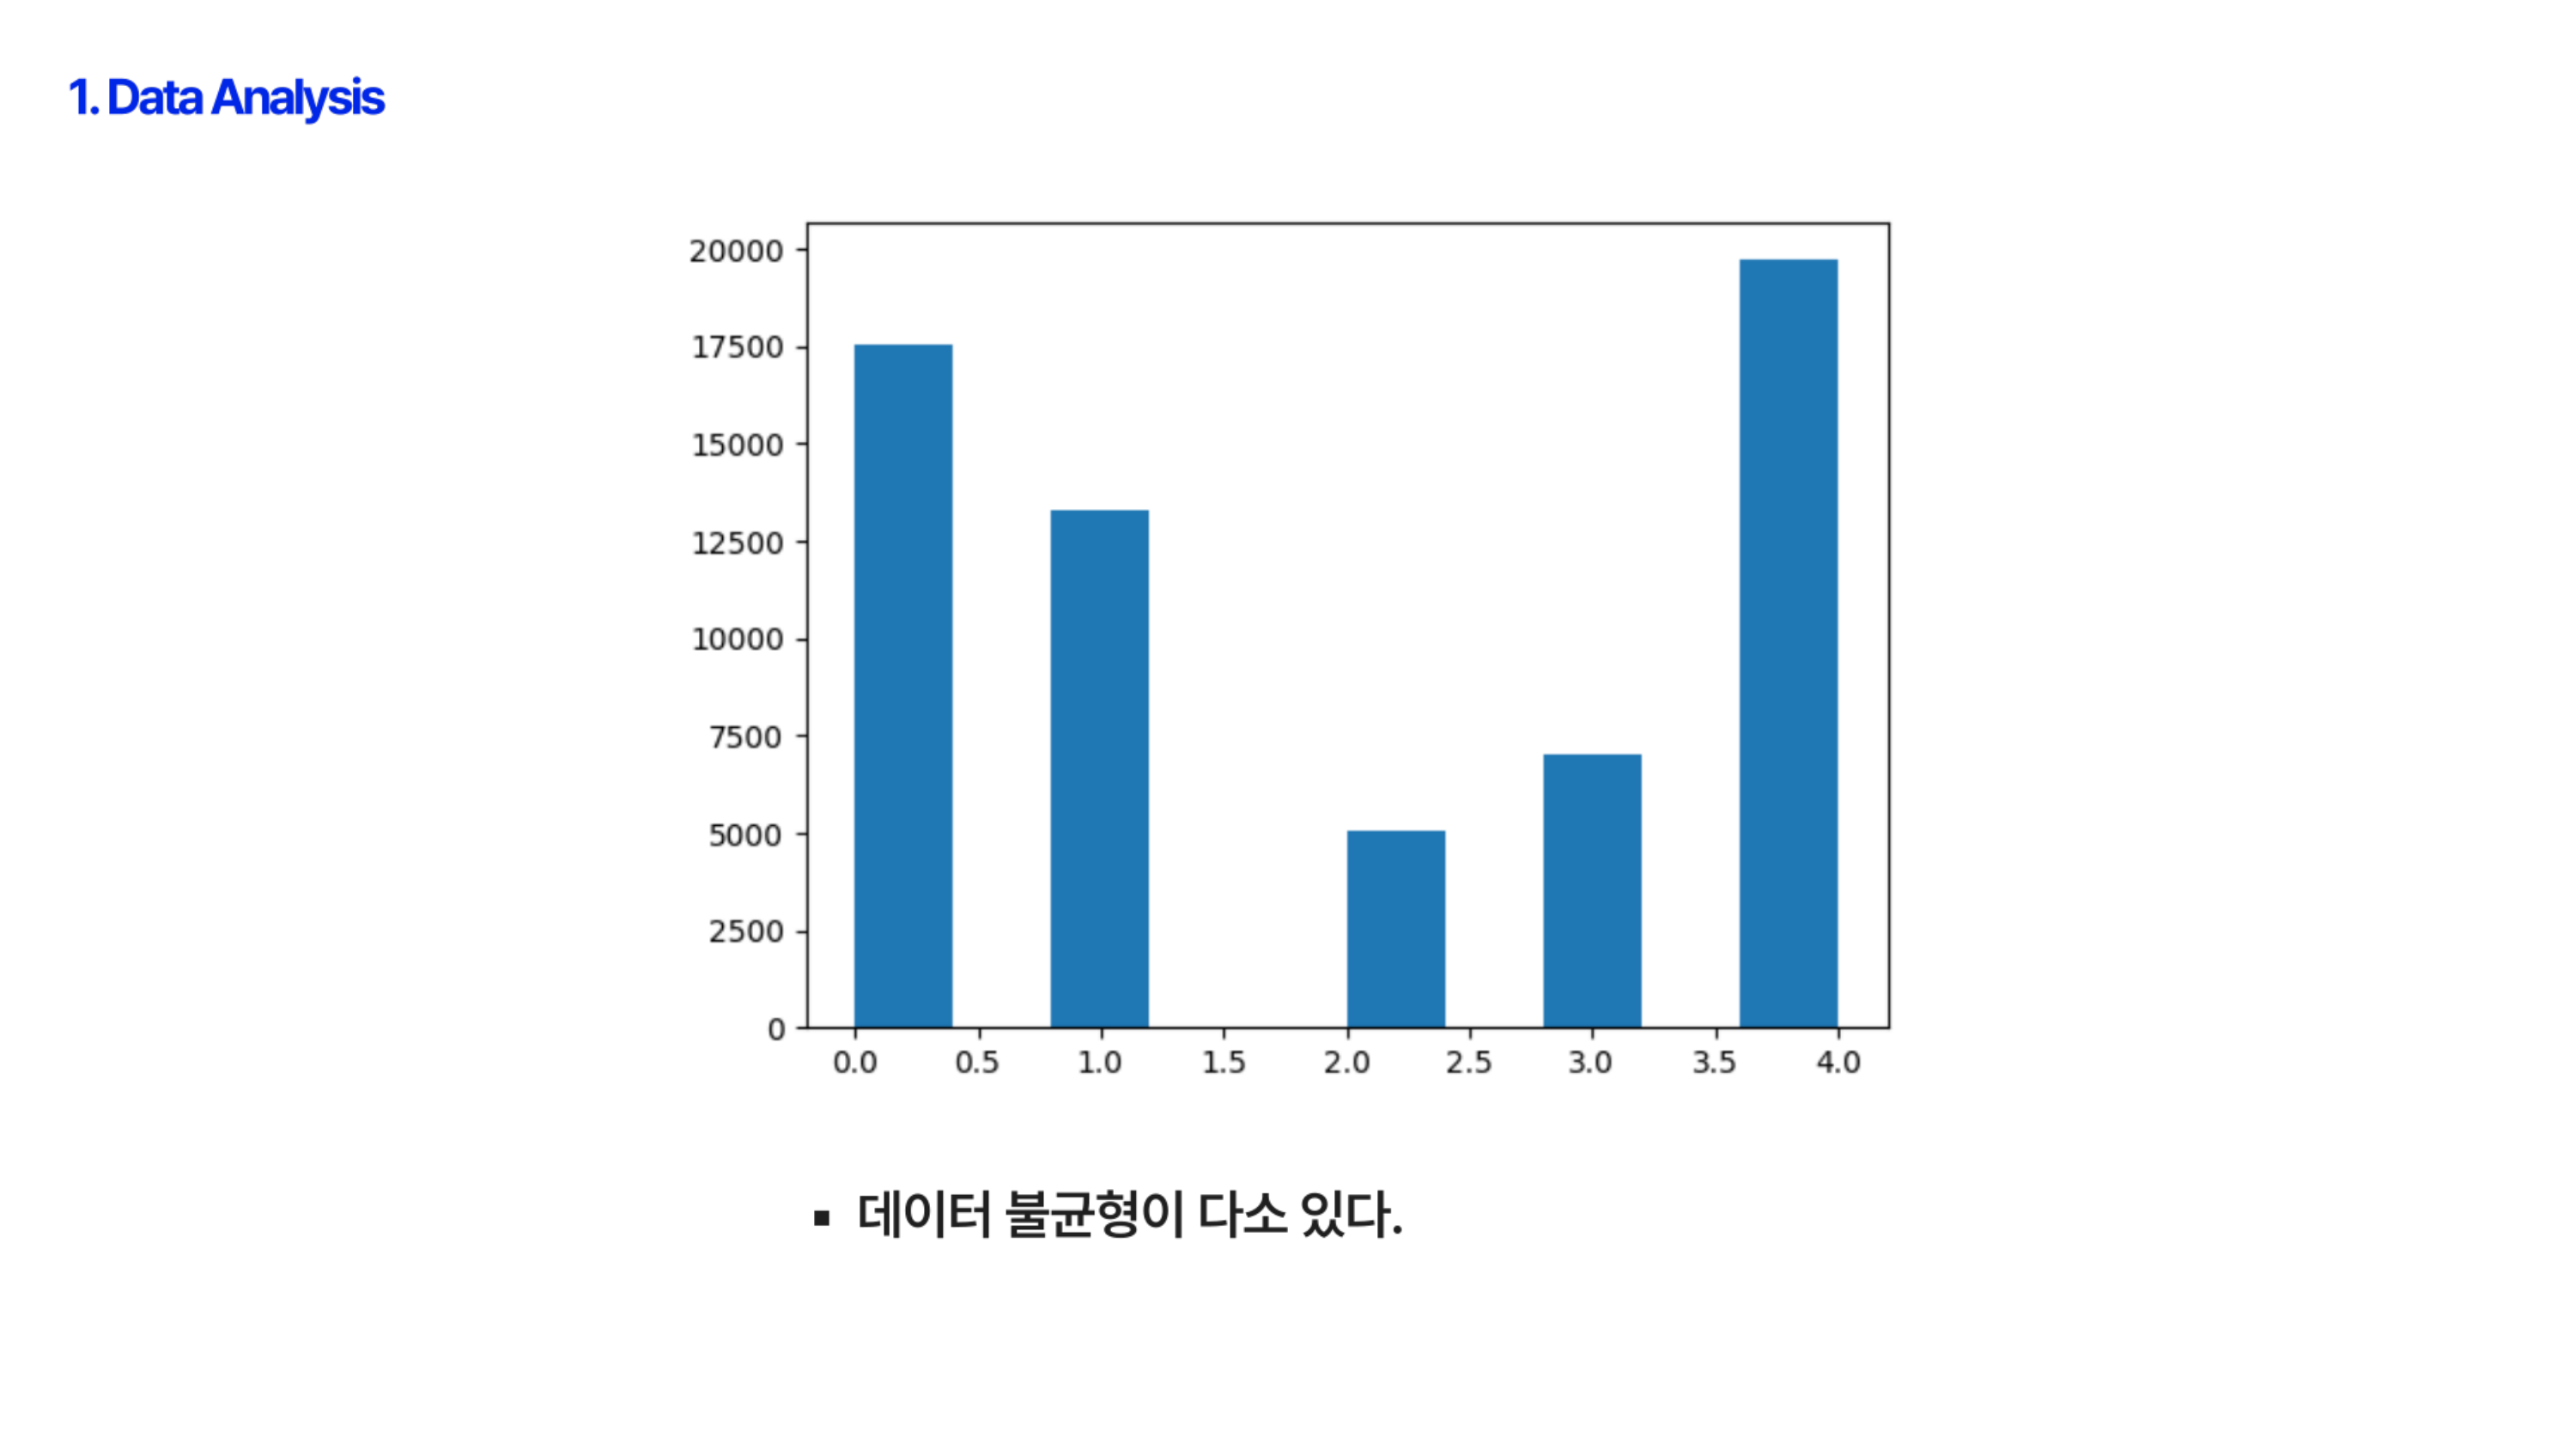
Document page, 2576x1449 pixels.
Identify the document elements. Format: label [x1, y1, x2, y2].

text_box [667, 200, 1908, 1101]
picture [59, 55, 410, 149]
picture [801, 1169, 1429, 1270]
